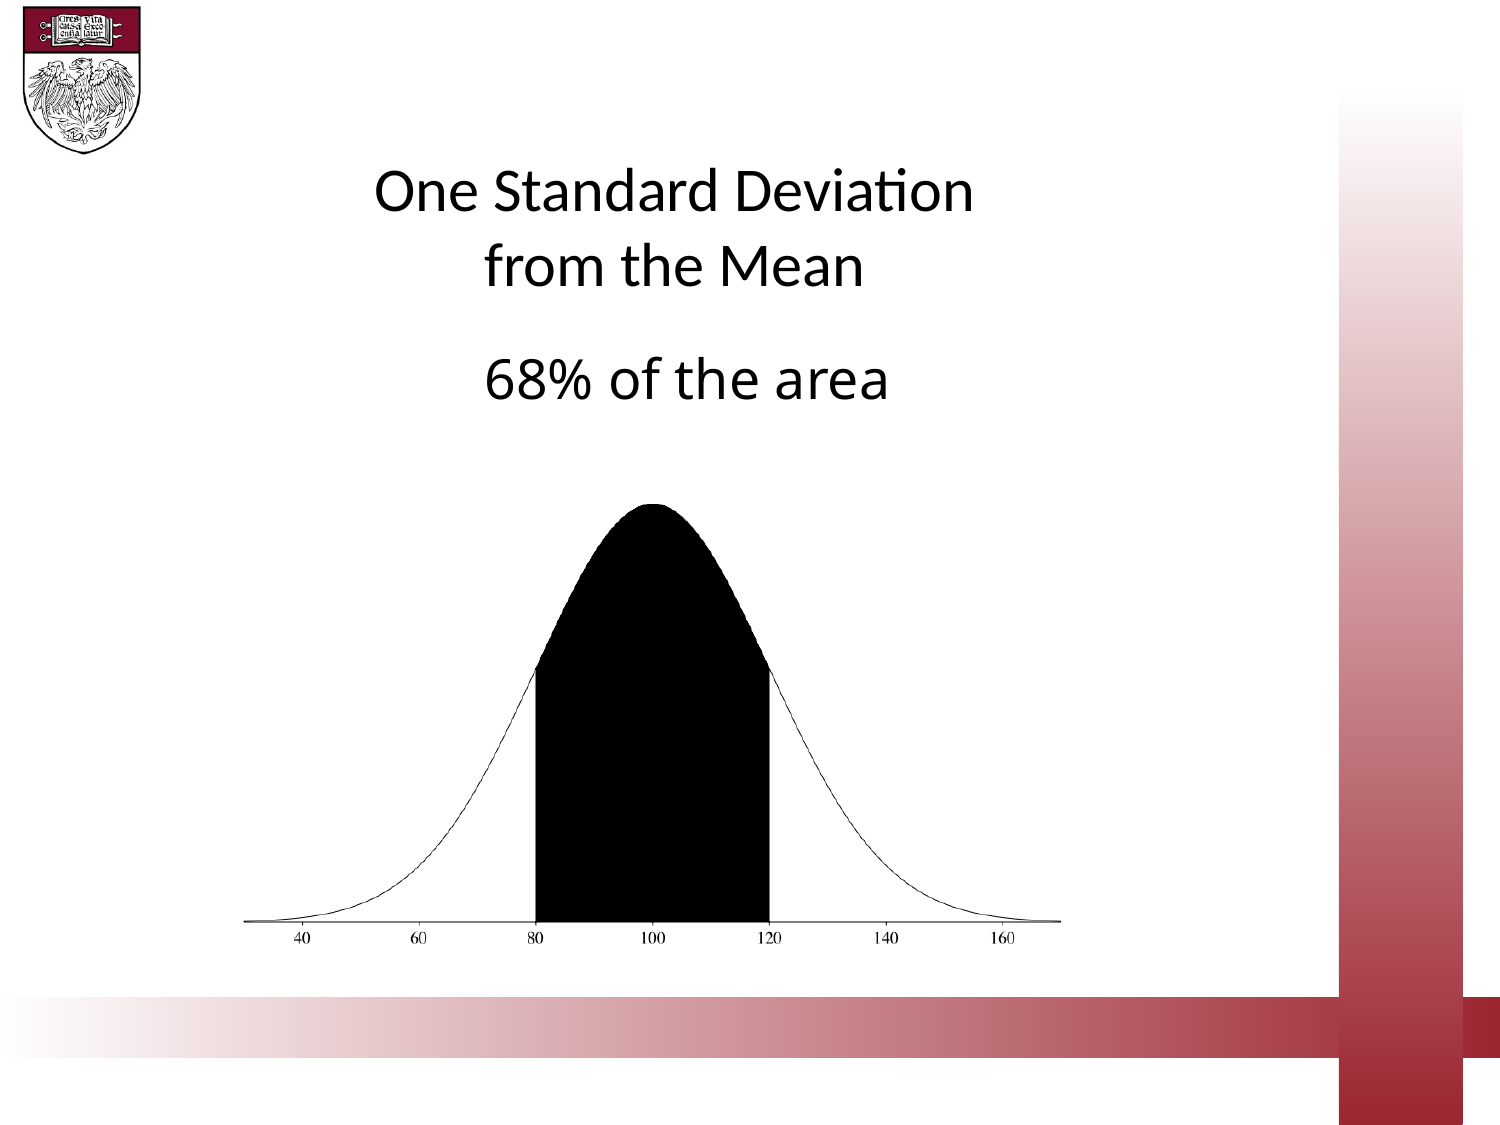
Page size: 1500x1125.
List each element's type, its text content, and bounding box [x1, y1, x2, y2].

picture [237, 499, 1072, 950]
picture [0, 0, 163, 140]
text_box 68% of the area [470, 337, 906, 419]
title One Standard Deviation from the Mean [0, 140, 1350, 307]
